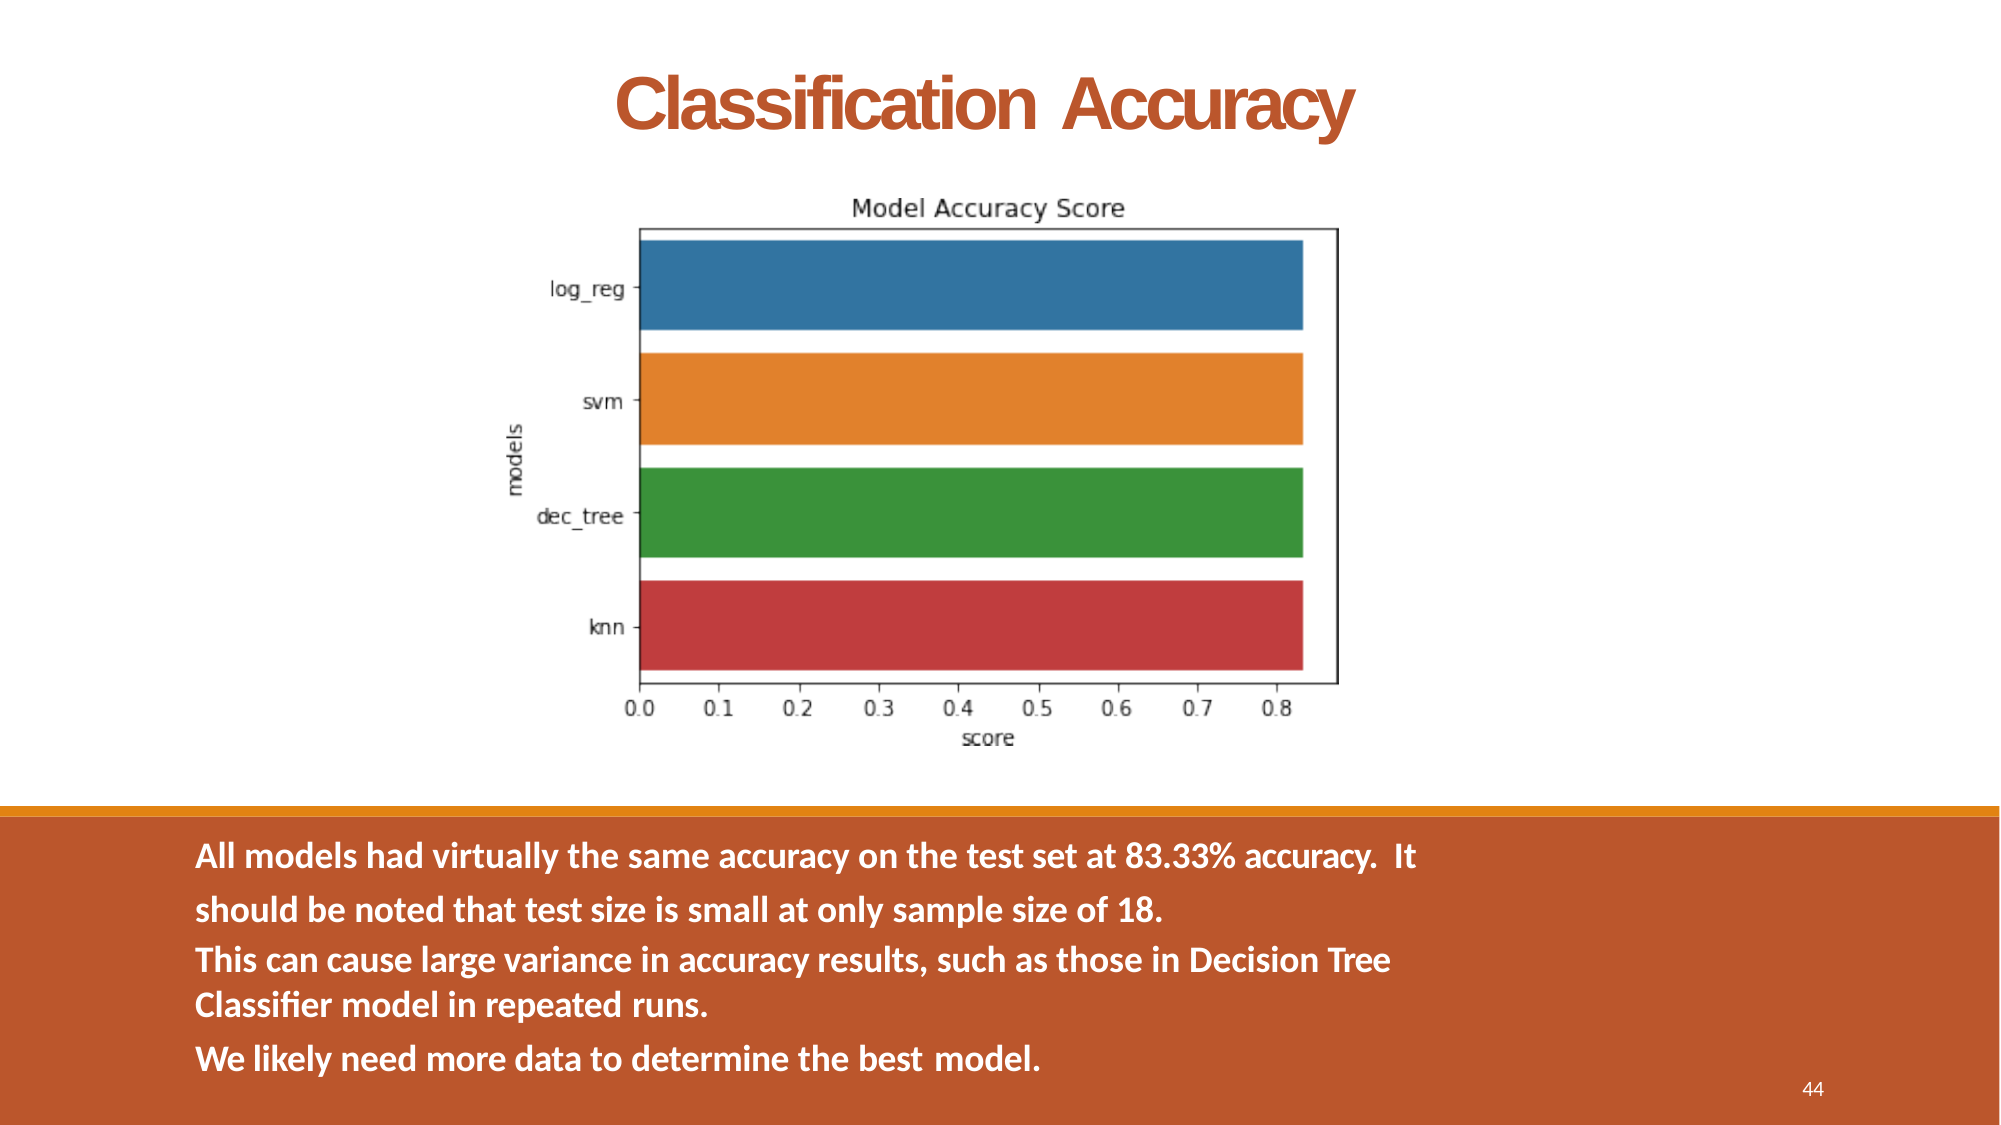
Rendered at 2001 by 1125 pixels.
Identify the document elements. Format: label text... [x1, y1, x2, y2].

title Classification Accuracy [612, 52, 1759, 243]
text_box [0, 805, 2000, 1125]
text_box [506, 198, 1339, 746]
